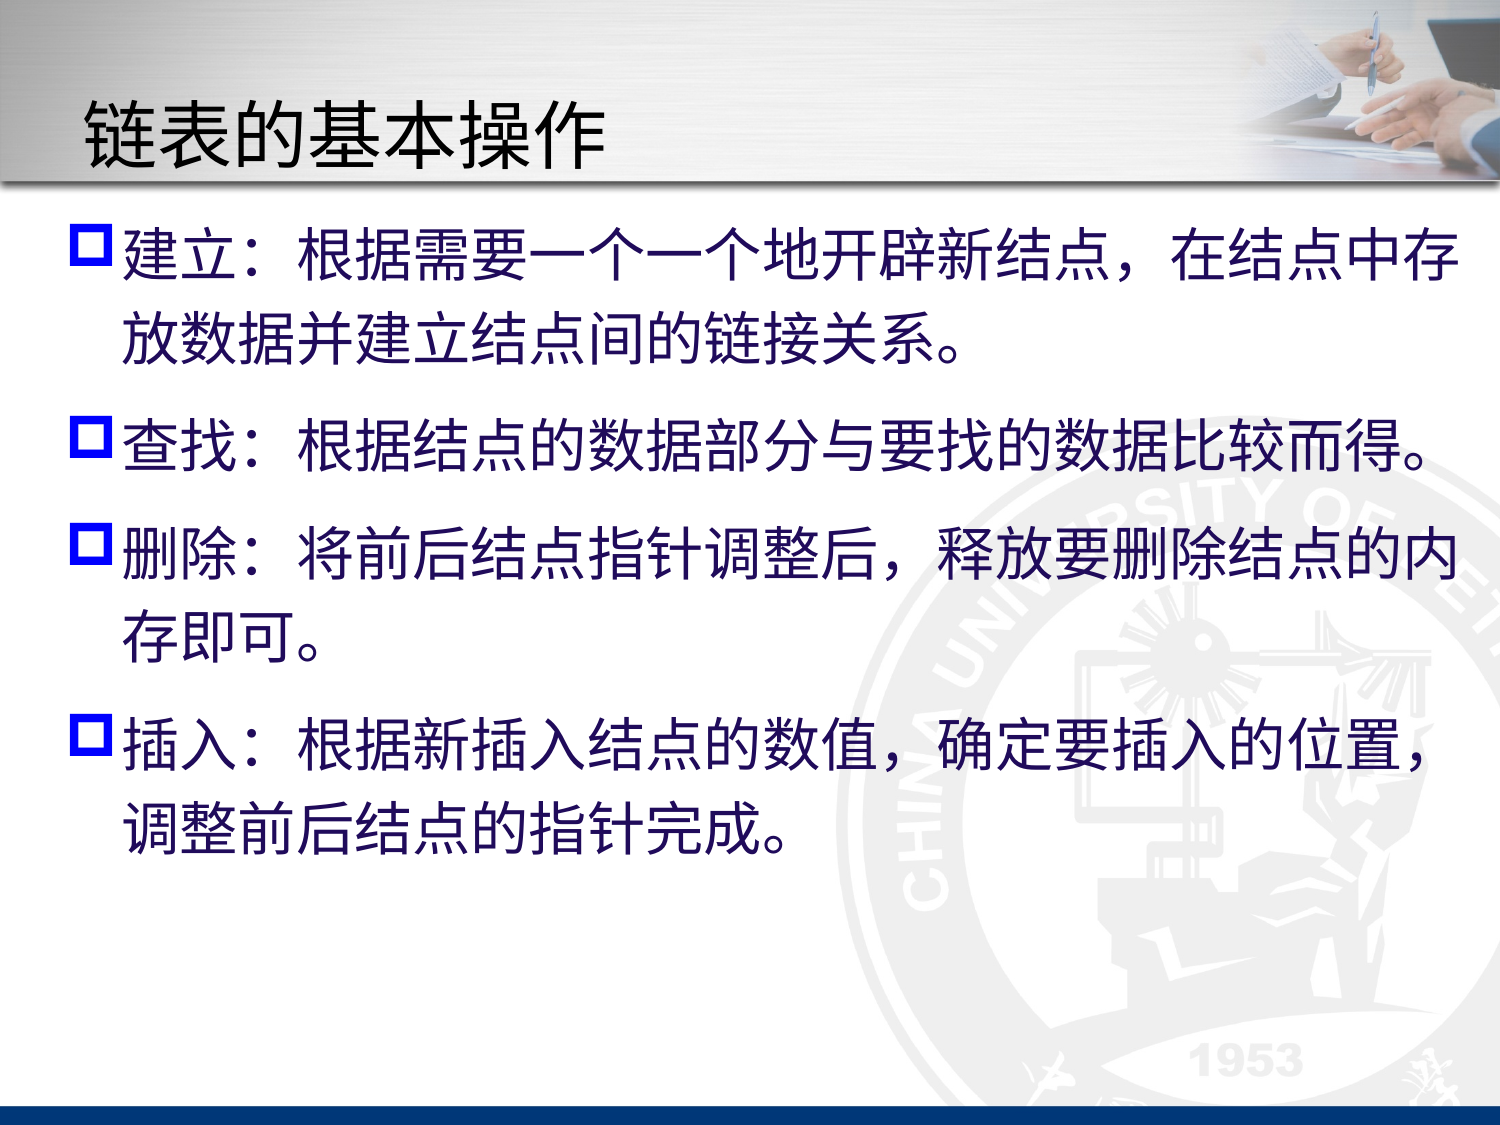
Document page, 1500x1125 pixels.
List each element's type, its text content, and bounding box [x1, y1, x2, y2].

title 链表的基本操作 [67, 80, 1418, 188]
list 建立：根据需要一个一个地开辟新结点，在结点中存放数据并建立结点间的链接关系。 查找：根据结点的数据部分与要找的数据比较而得。 删除：将前后结点指针调整后，释放要删除结点的内存即可。 插入：根据新插入结点的数值，确定要插入的位置，调整前后结点的指针完成。 [50, 196, 1500, 870]
picture [0, 0, 1500, 1125]
